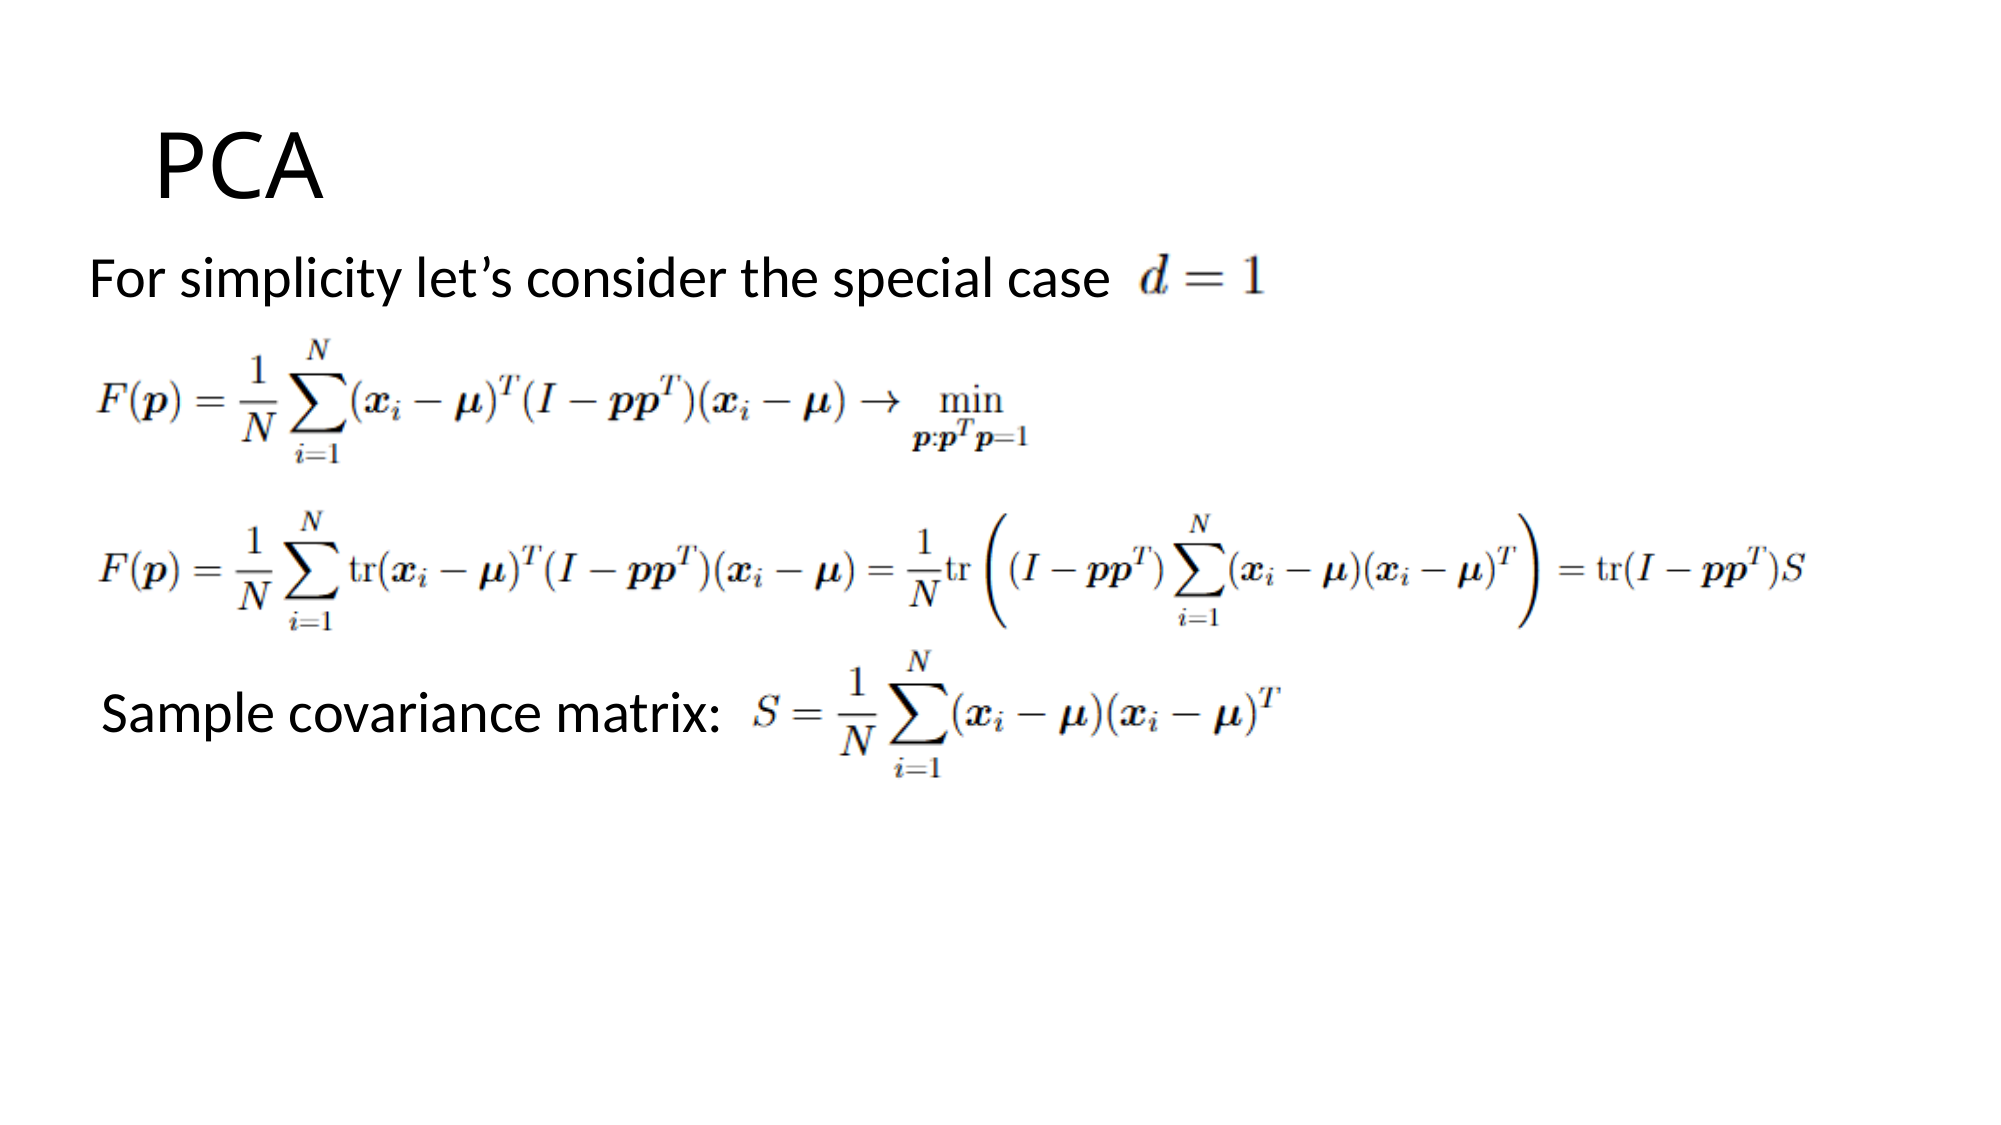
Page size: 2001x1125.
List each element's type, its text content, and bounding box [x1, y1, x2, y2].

picture [1119, 231, 1273, 318]
text_box For simplicity let’s consider the special case [74, 231, 1119, 317]
picture [86, 498, 1819, 794]
picture [85, 329, 1041, 485]
title PCA [137, 59, 1863, 278]
text_box Sample covariance matrix: [86, 666, 737, 752]
